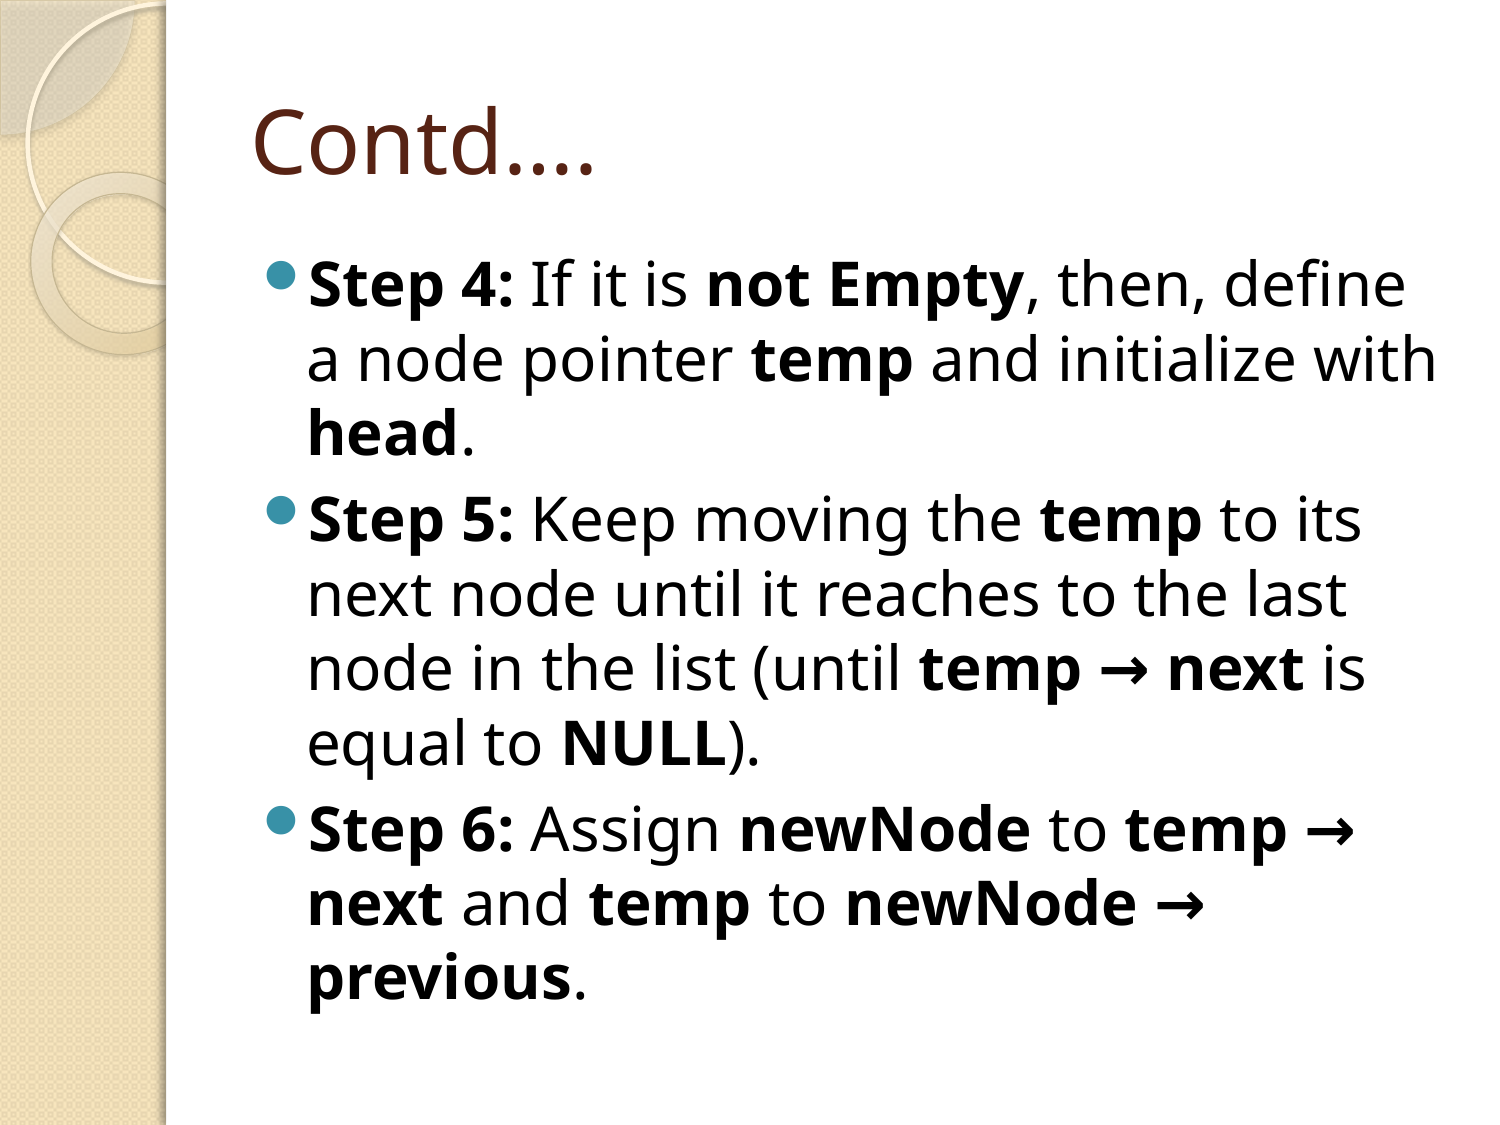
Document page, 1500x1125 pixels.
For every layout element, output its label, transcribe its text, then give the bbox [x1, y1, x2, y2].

title Contd…. [235, 45, 1466, 233]
list Step 4: If it is not Empty, then, define a node pointer temp and initialize with head. Step 5: Keep moving the temp to its next node until it reaches to the last node in the list (until temp → next is equal to NULL). Step 6: Assign newNode to temp → next and temp to newNode → previous. [235, 237, 1466, 1025]
